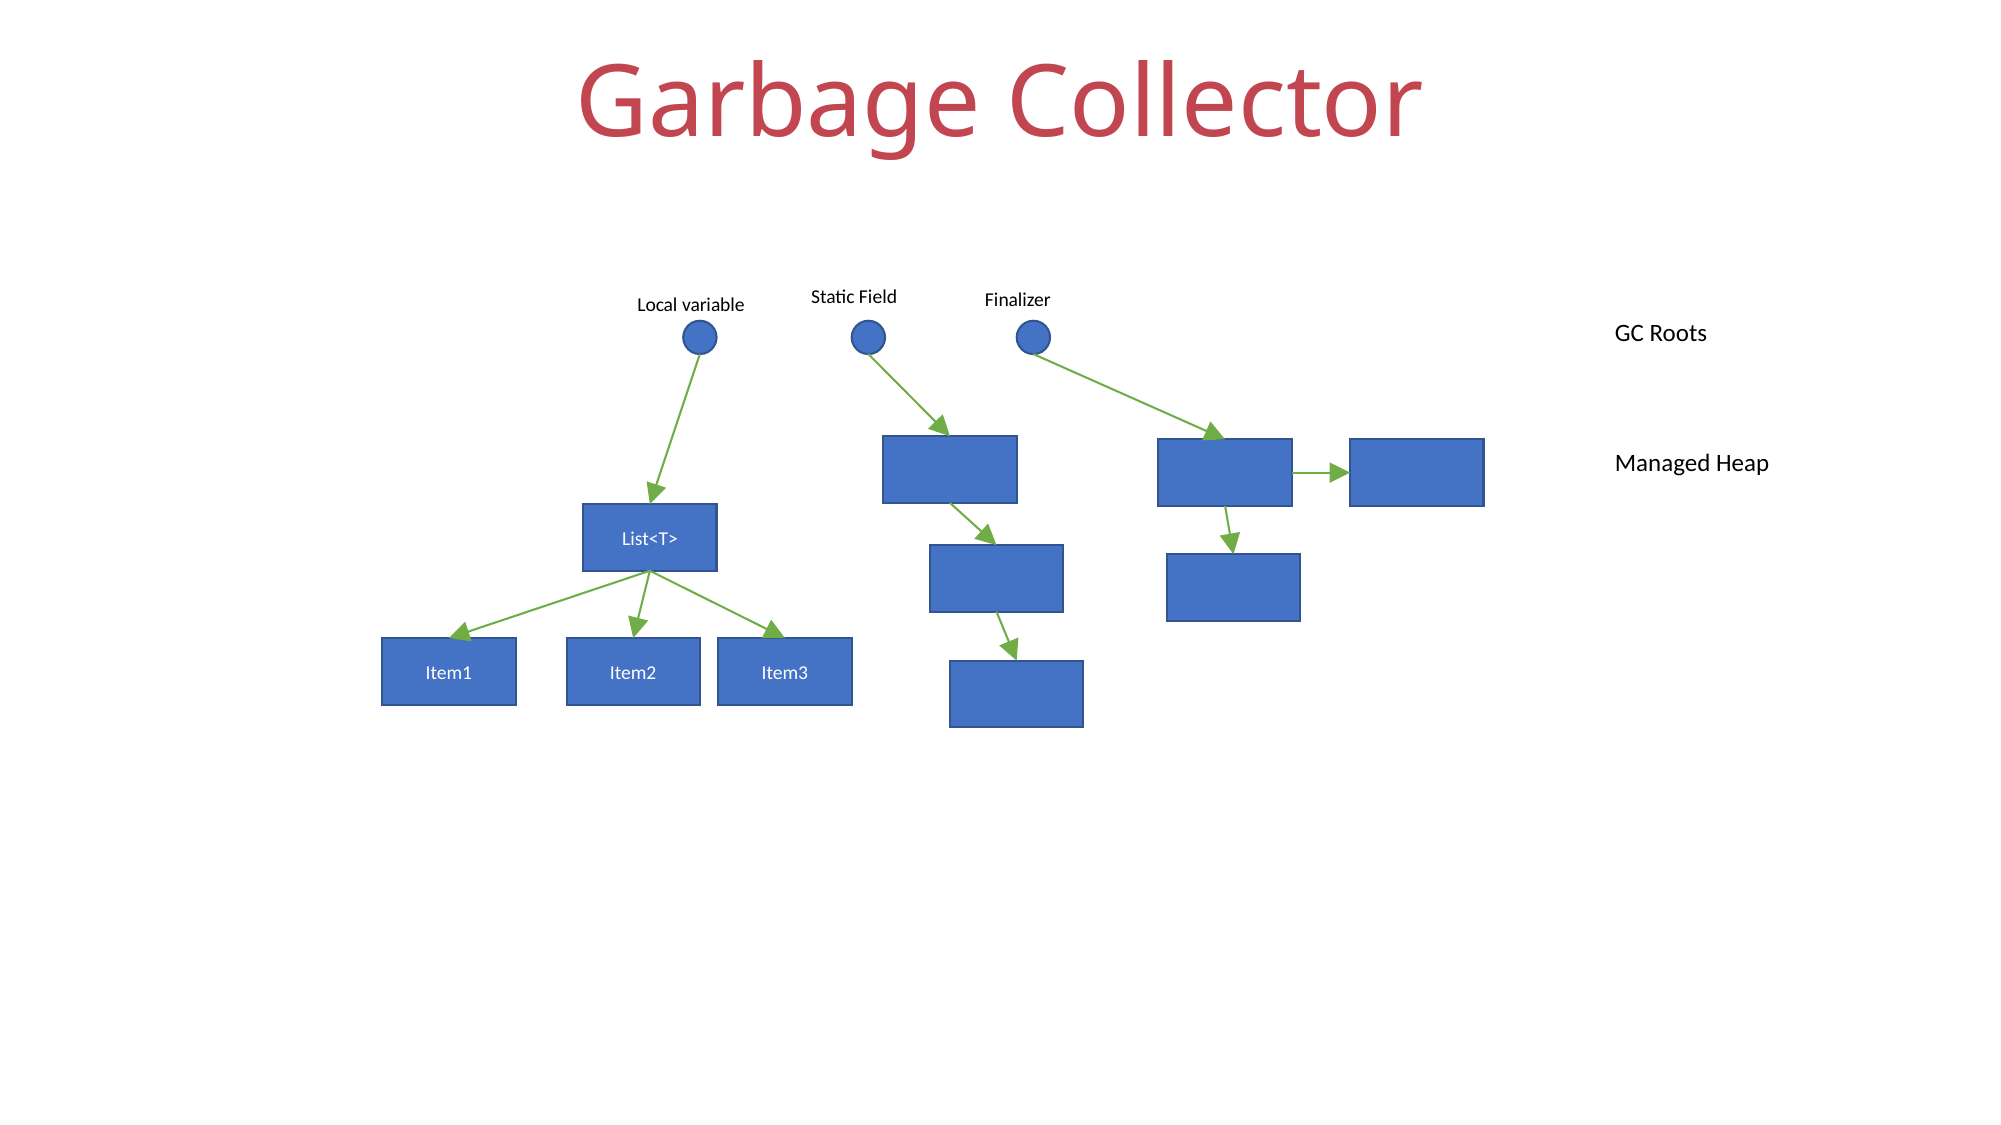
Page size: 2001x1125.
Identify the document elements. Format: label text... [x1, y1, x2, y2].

text_box [929, 544, 1064, 613]
text_box Finalizer [970, 279, 1115, 318]
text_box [1033, 354, 1226, 440]
text_box Item3 [717, 637, 853, 706]
text_box Managed Heap [1600, 439, 1842, 484]
text_box [1157, 438, 1293, 507]
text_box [649, 354, 700, 505]
text_box [949, 660, 1084, 728]
text_box List<T> [582, 503, 718, 570]
text_box Item2 [566, 639, 701, 706]
text_box [1166, 553, 1301, 622]
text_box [448, 570, 633, 639]
text_box [882, 435, 1018, 504]
title Garbage Collector [0, 0, 2000, 213]
text_box [1349, 438, 1485, 507]
text_box Item1 [381, 637, 517, 706]
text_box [949, 502, 997, 545]
text_box [682, 323, 718, 355]
text_box Local variable [622, 284, 767, 323]
text_box [850, 319, 887, 355]
text_box [1015, 319, 1052, 355]
text_box Static Field [796, 276, 941, 315]
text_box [633, 570, 649, 639]
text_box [649, 570, 785, 639]
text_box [996, 611, 1017, 661]
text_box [1225, 506, 1234, 555]
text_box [868, 354, 950, 437]
text_box GC Roots [1600, 308, 1859, 354]
